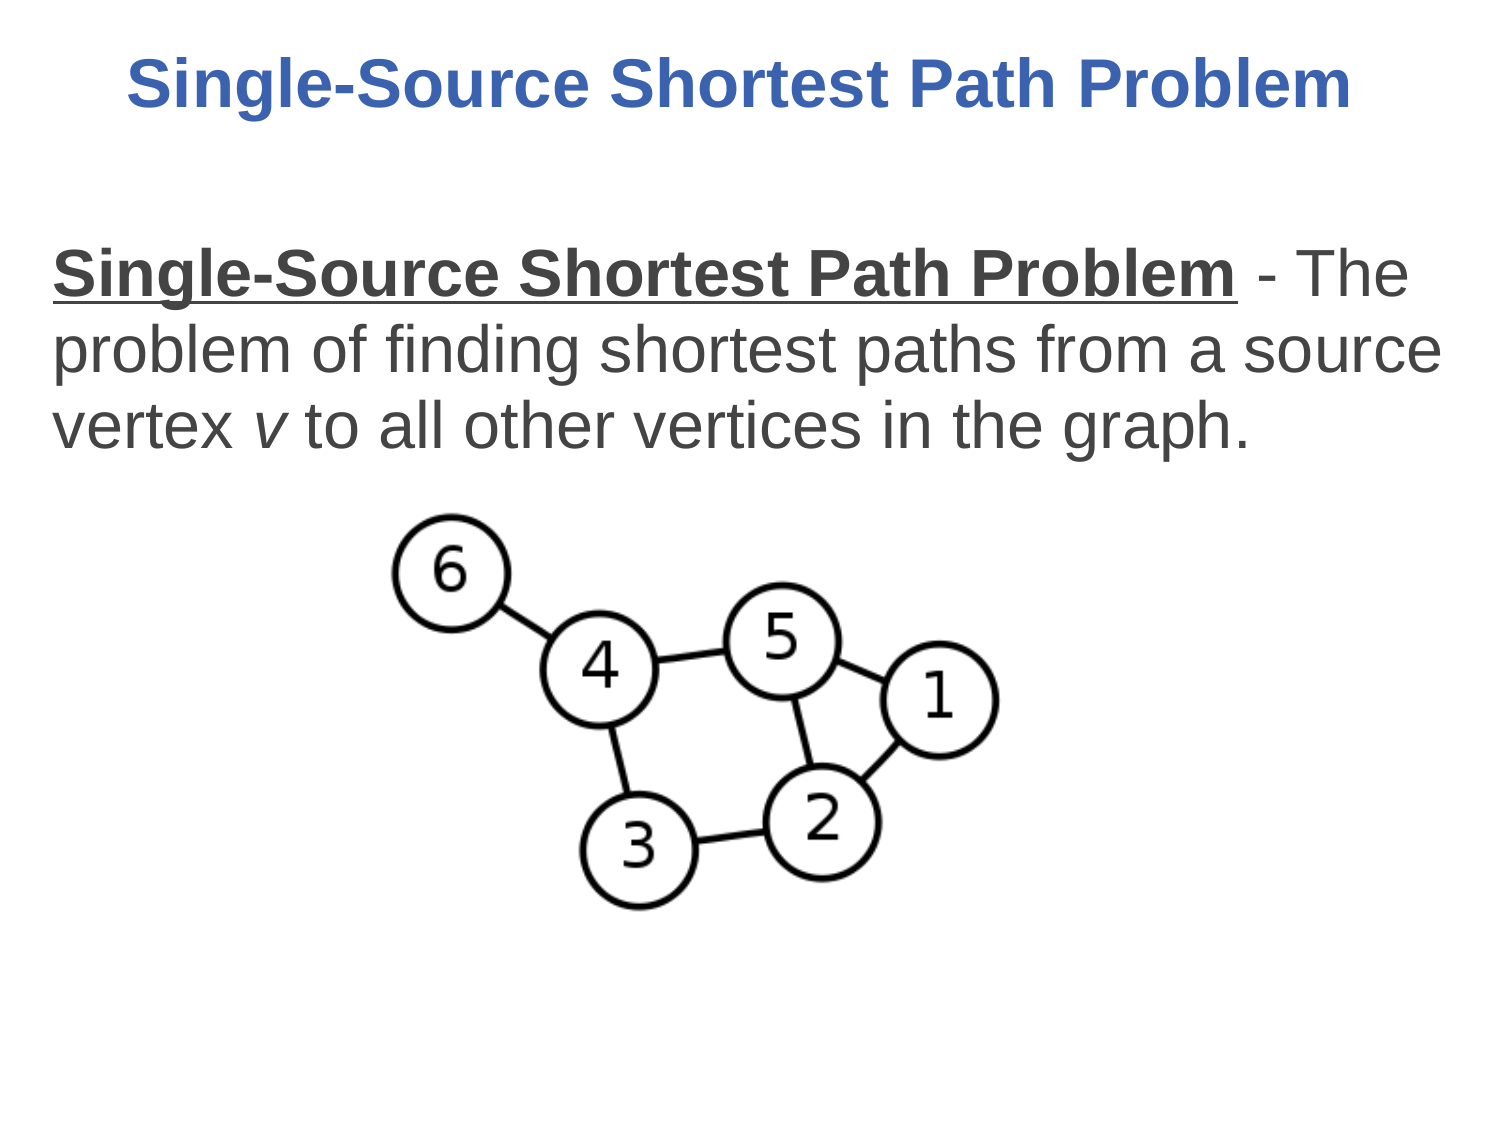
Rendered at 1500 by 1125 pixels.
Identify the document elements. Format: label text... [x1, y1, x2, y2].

picture [383, 506, 1010, 920]
title Single-Source Shortest Path Problem [36, 45, 1464, 180]
list Single-Source Shortest Path Problem - The problem of finding shortest paths from a source vertex v to all other vertices in the graph. [52, 236, 1480, 1047]
